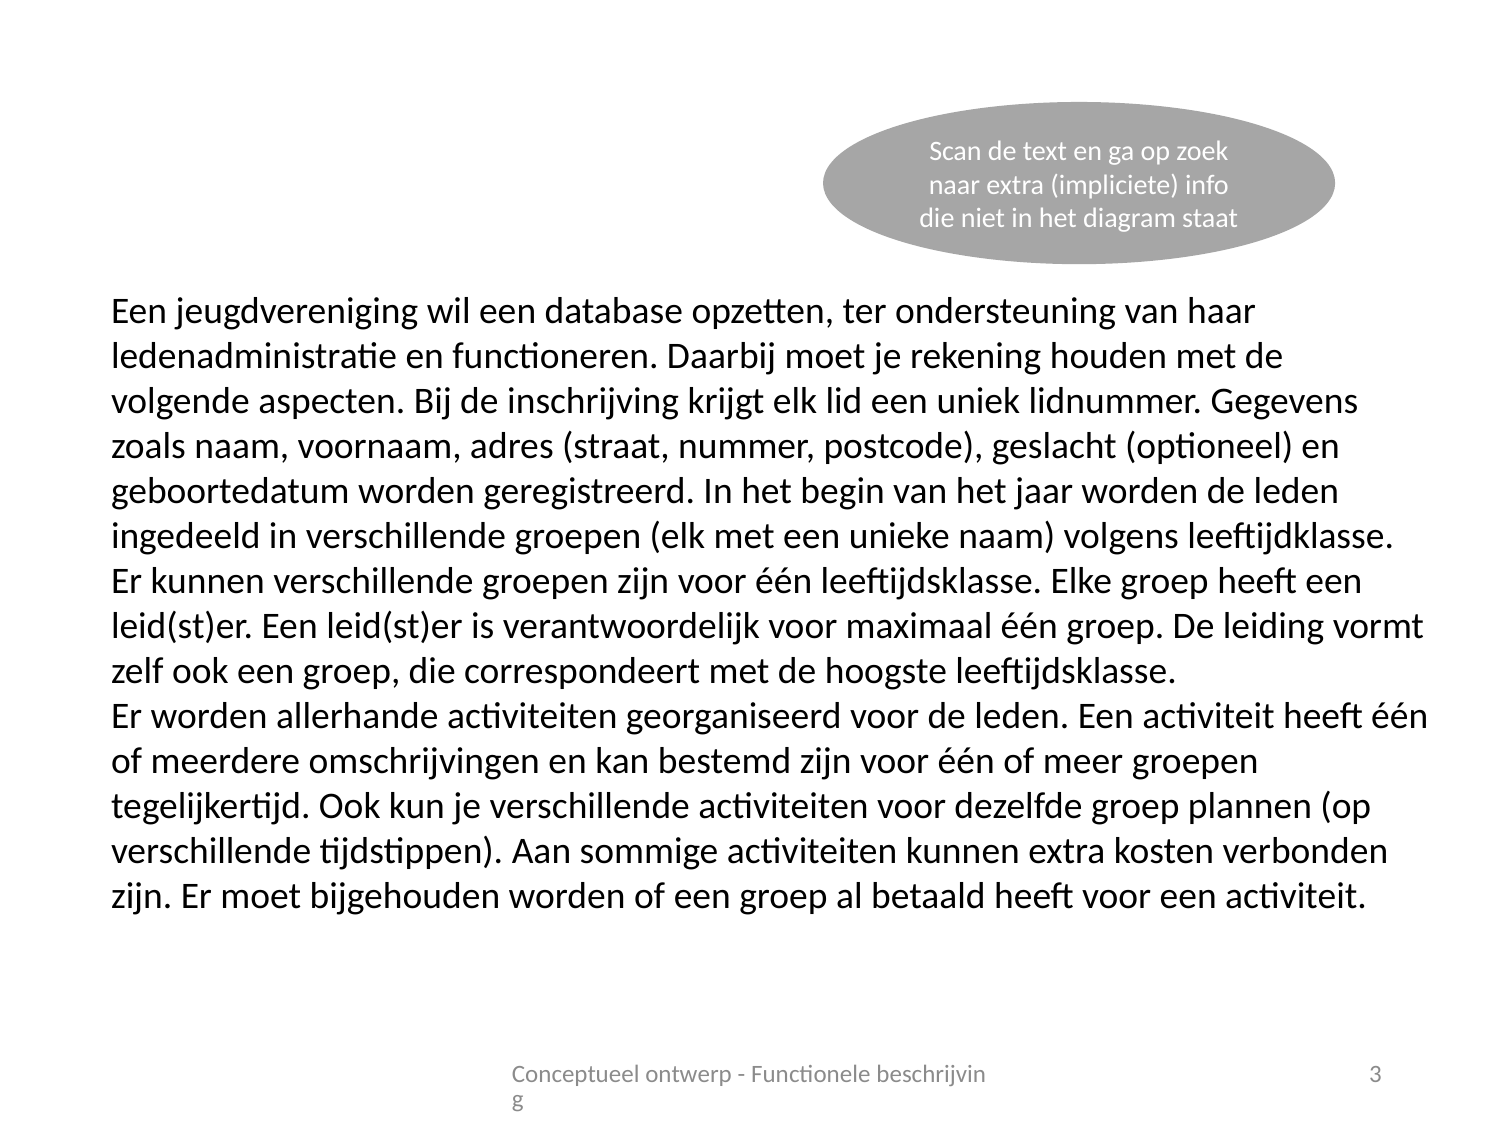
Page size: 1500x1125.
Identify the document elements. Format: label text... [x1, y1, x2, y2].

text_box Een jeugdvereniging wil een database opzetten, ter ondersteuning van haar ledenadministratie en functioneren. Daarbij moet je rekening houden met de volgende aspecten. Bij de inschrijving krijgt elk lid een uniek lidnummer. Gegevens zoals naam, voornaam, adres (straat, nummer, postcode), geslacht (optioneel) en geboortedatum worden geregistreerd. In het begin van het jaar worden de leden ingedeeld in verschillende groepen (elk met een unieke naam) volgens leeftijdklasse. Er kunnen verschillende groepen zijn voor één leeftijdsklasse. Elke groep heeft een leid(st)er. Een leid(st)er is verantwoordelijk voor maximaal één groep. De leiding vormt zelf ook een groep, die correspondeert met de hoogste leeftijdsklasse. Er worden allerhande activiteiten georganiseerd voor de leden. Een activiteit heeft één of meerdere omschrijvingen en kan bestemd zijn voor één of meer groepen tegelijkertijd. Ook kun je verschillende activiteiten voor dezelfde groep plannen (op verschillende tijdstippen). Aan sommige activiteiten kunnen extra kosten verbonden zijn. Er moet bijgehouden worden of een groep al betaald heeft voor een activiteit. [96, 278, 1447, 924]
slide_number 3 [1059, 1042, 1397, 1103]
text_box Scan de text en ga op zoek naar extra (impliciete) info die niet in het diagram staat [823, 101, 1336, 265]
footer Conceptueel ontwerp - Functionele beschrijving [496, 1042, 1004, 1103]
